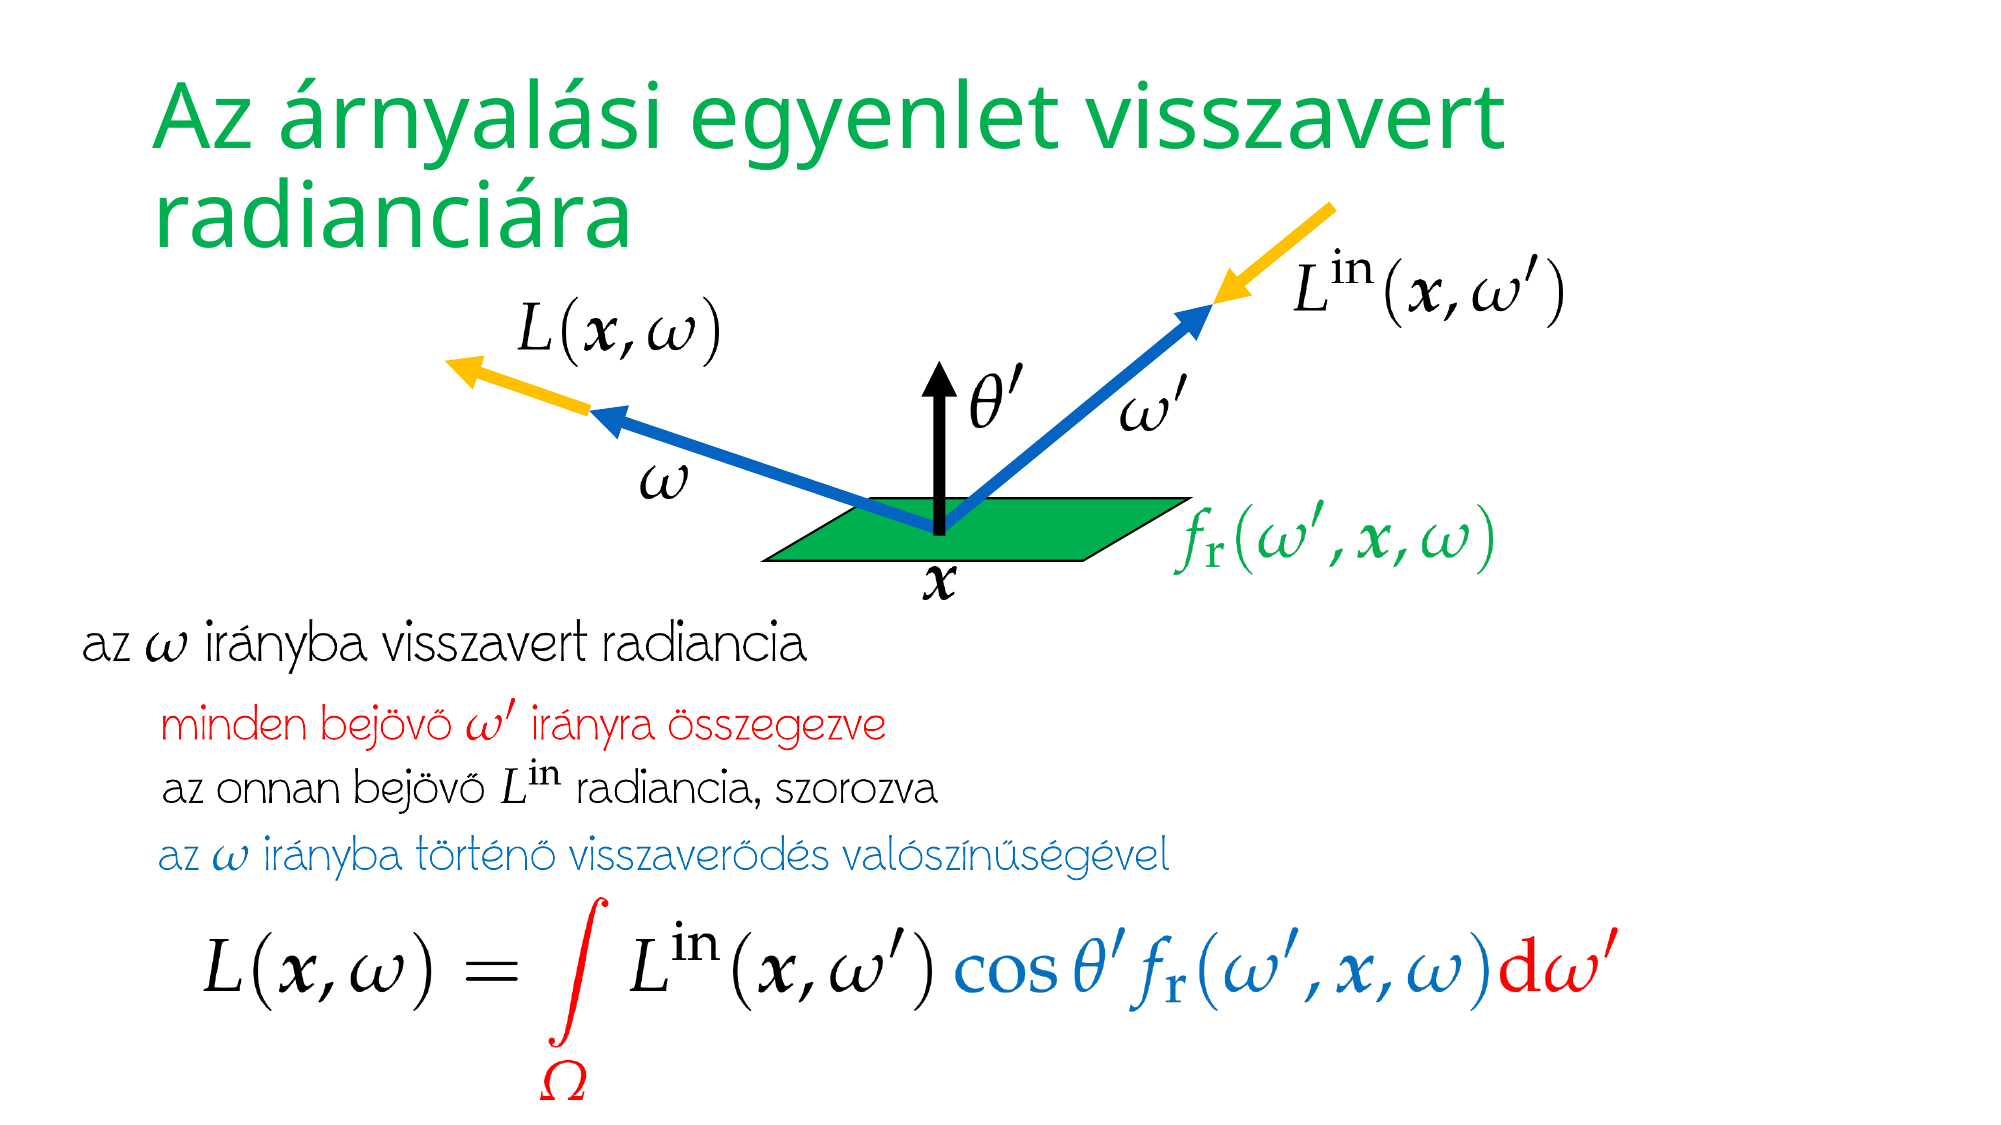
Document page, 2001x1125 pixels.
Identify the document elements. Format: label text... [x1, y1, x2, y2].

text_box [933, 360, 946, 536]
text_box [764, 498, 1190, 561]
picture [640, 465, 688, 499]
picture [1293, 248, 1563, 328]
title Az árnyalási egyenlet visszavert radianciára [137, 59, 1863, 278]
picture [970, 362, 1023, 428]
picture [203, 897, 1618, 1100]
text_box [589, 408, 939, 530]
picture [516, 296, 720, 367]
picture [163, 758, 938, 814]
text_box [1129, 304, 1213, 373]
picture [922, 566, 957, 600]
picture [1120, 373, 1187, 431]
picture [1173, 499, 1493, 575]
text_box [444, 358, 590, 411]
picture [82, 619, 807, 674]
text_box [1212, 206, 1334, 305]
picture [159, 835, 1169, 881]
picture [163, 698, 885, 751]
